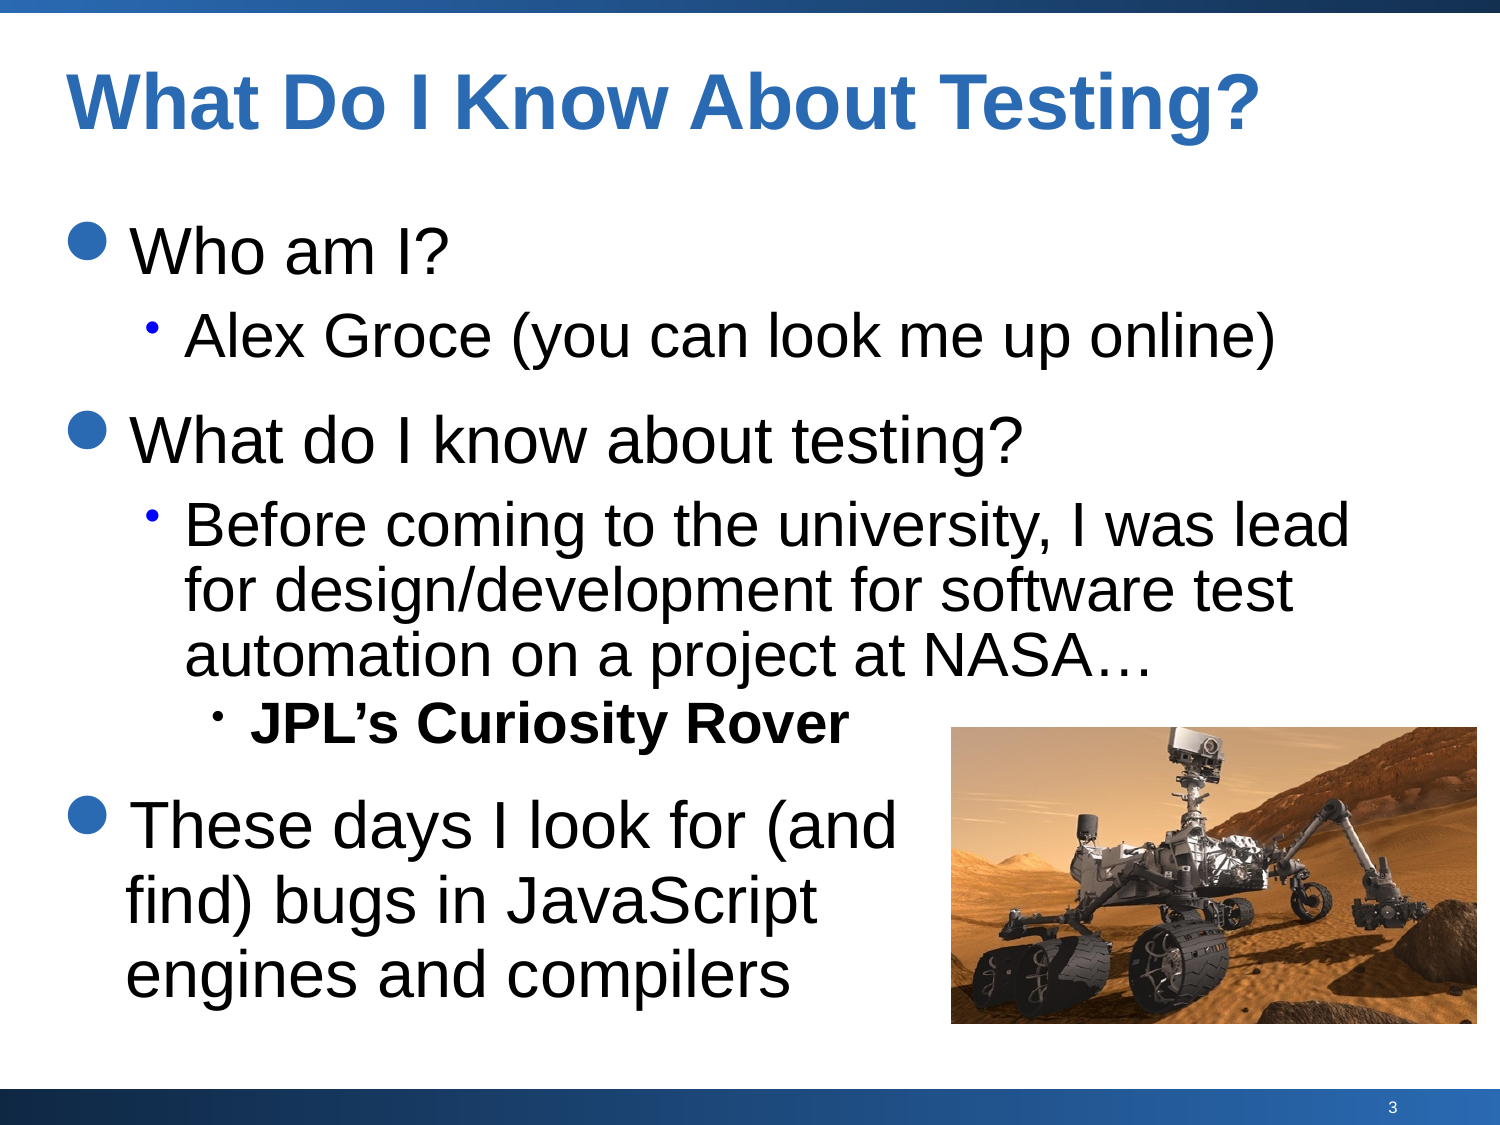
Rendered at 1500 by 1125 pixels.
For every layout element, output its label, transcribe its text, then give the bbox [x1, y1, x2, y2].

title What Do I Know About Testing? [66, 40, 1497, 169]
list Who am I? Alex Groce (you can look me up online) What do I know about testing? Before coming to the university, I was lead for design/development for software test automation on a project at NASA… JPL’s Curiosity Rover These days I look for (and find) bugs in JavaScript engines and compilers [47, 207, 1438, 1071]
picture [951, 727, 1477, 1024]
